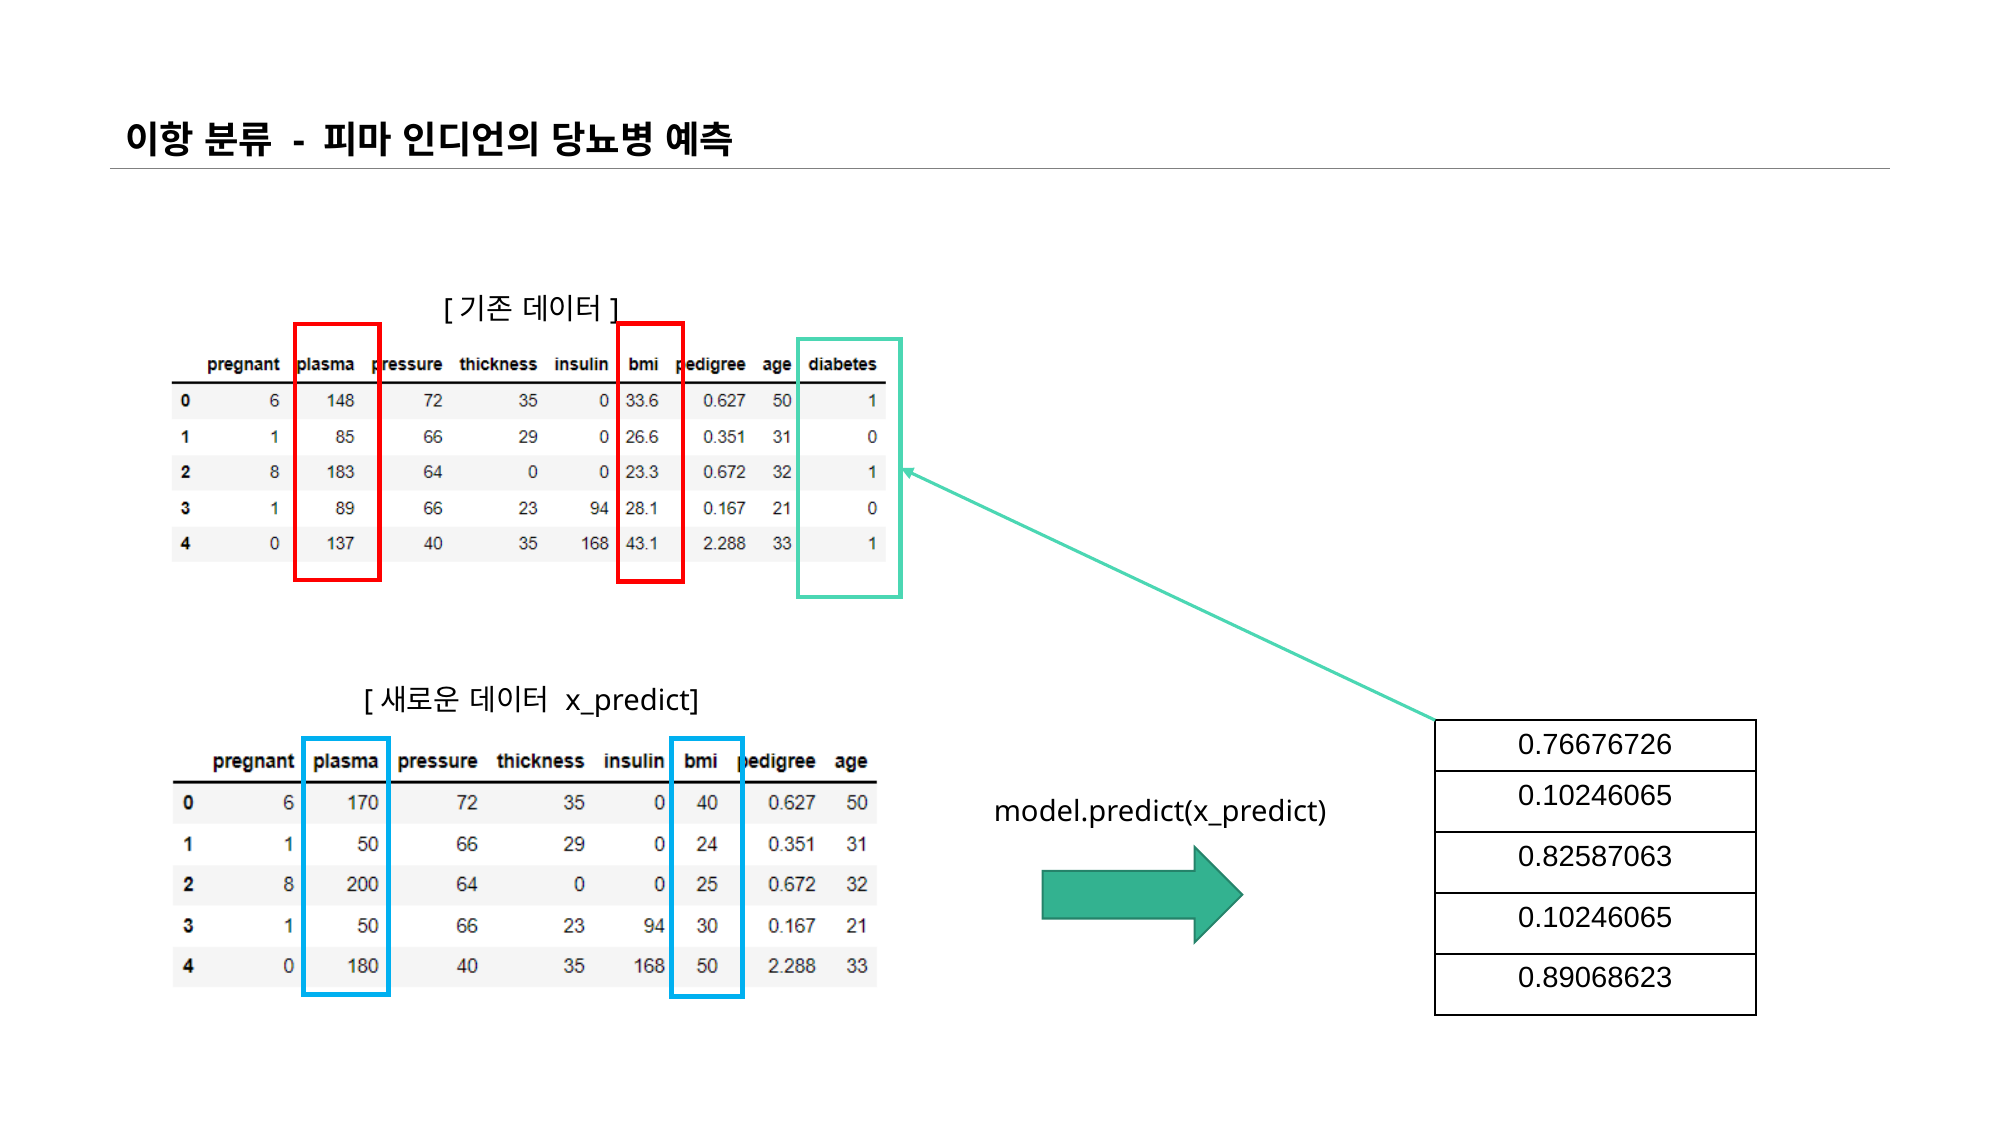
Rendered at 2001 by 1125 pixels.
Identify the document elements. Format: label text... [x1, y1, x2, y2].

text_box [617, 572, 684, 582]
text_box [1041, 844, 1244, 945]
picture [307, 742, 385, 991]
table_header 0.76676726 [1436, 721, 1755, 770]
text_box [797, 338, 902, 467]
picture [746, 738, 901, 993]
text_box [797, 572, 900, 598]
title 이항 분류 - 피마 인디언의 당뇨병 예측 [109, 0, 1890, 169]
table_cell 0.89068623 [1436, 955, 1755, 1014]
table_cell 0.10246065 [1436, 894, 1755, 953]
picture [162, 738, 300, 993]
text_box [671, 993, 743, 997]
text_box [294, 572, 381, 581]
table_cell 0.10246065 [1436, 772, 1755, 831]
text_box [617, 322, 684, 349]
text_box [900, 468, 1436, 721]
picture [675, 742, 739, 993]
text_box model.predict(x_predict) [977, 784, 1344, 835]
text_box [새로운 데이터 x_predict] [180, 638, 882, 724]
text_box [기존 데이터] [180, 248, 882, 333]
picture [392, 738, 668, 993]
table_cell 0.82587063 [1436, 833, 1755, 892]
picture [162, 349, 901, 572]
text_box [294, 323, 381, 349]
